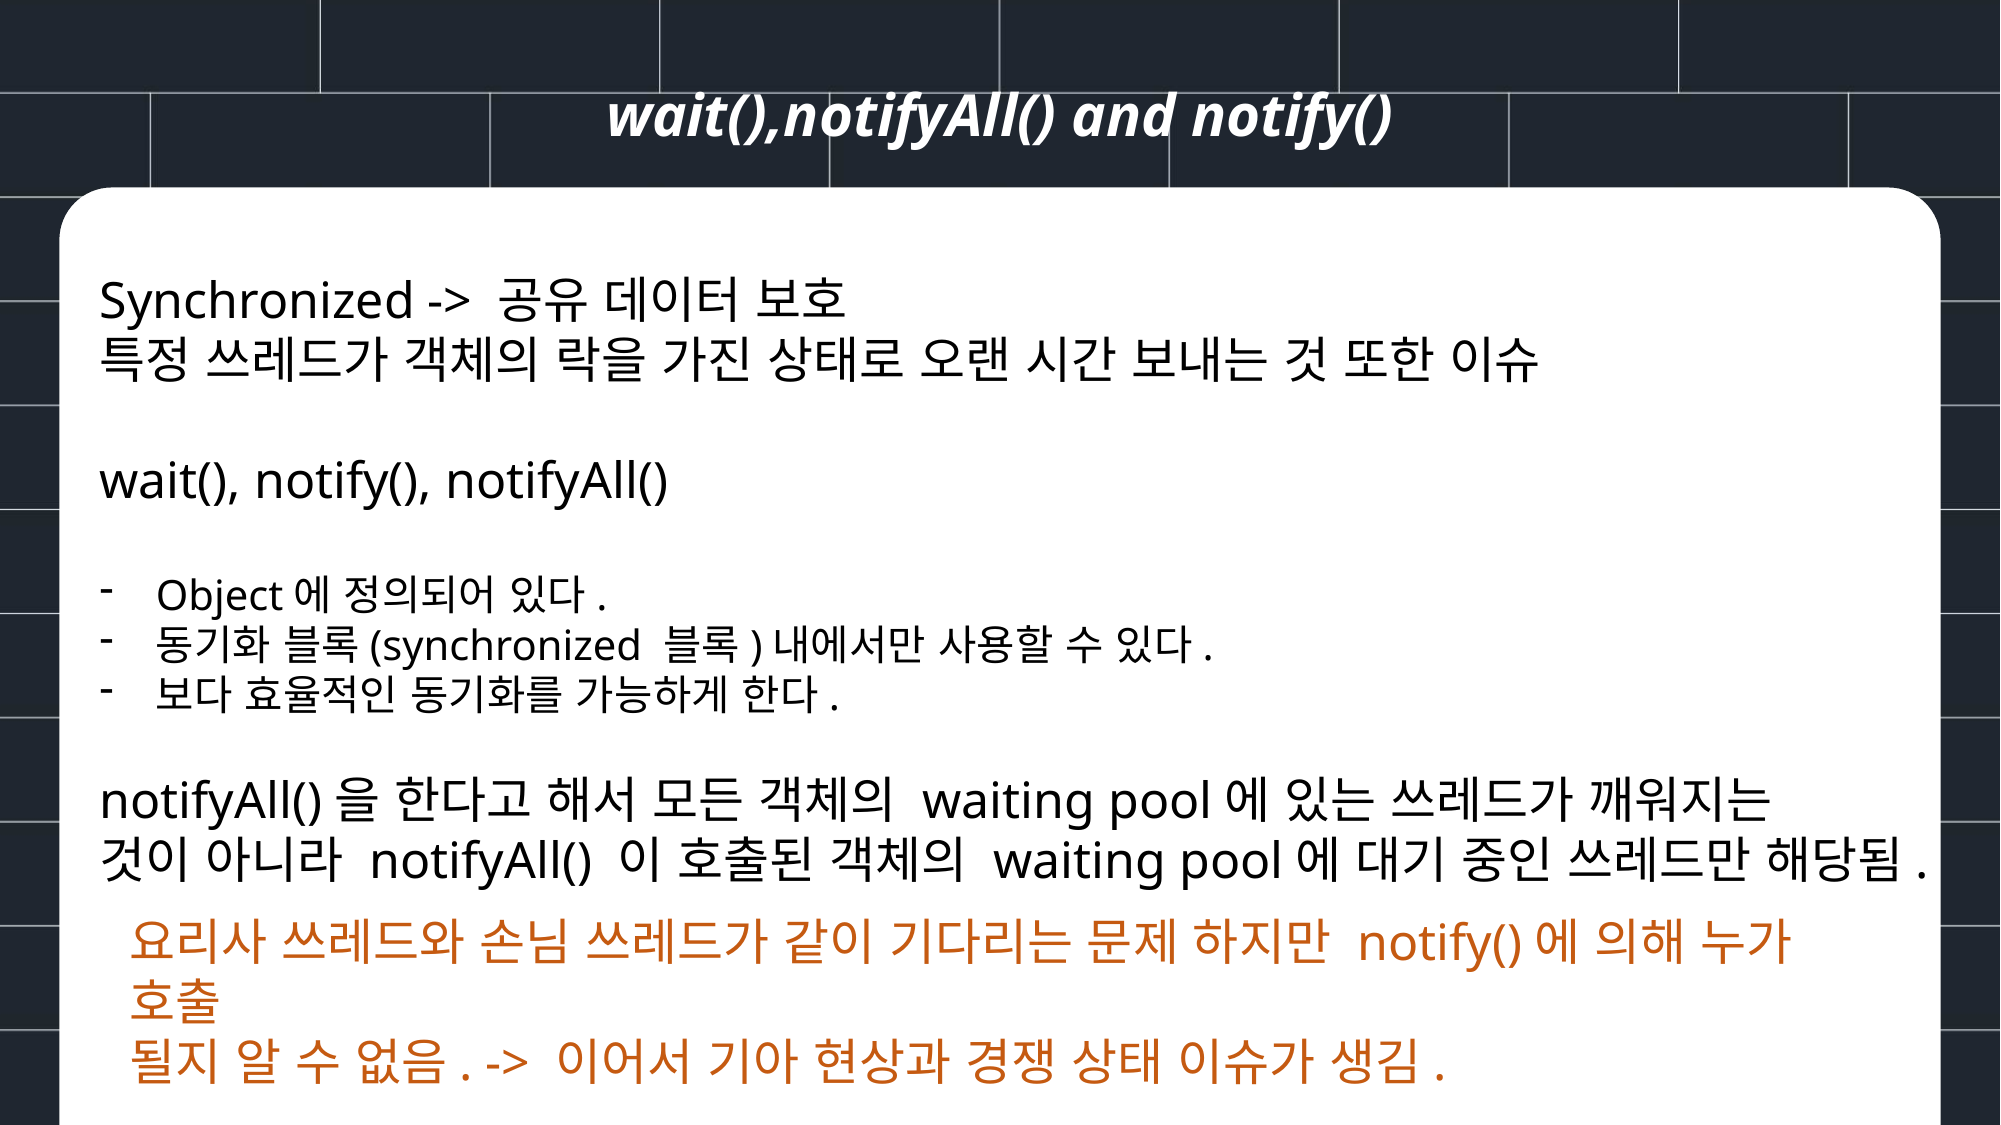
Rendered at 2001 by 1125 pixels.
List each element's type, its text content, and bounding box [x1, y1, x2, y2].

text_box [0, 0, 2000, 1125]
text_box 요리사 쓰레드와 손님 쓰레드가 같이 기다리는 문제 하지만 notify()에 의해 누가 호출 될지 알 수 없음. -> 이어서 기아 현상과 경쟁 상태 이슈가 생김. [114, 902, 1886, 1098]
text_box Synchronized -> 공유 데이터 보호 특정 쓰레드가 객체의 락을 가진 상태로 오랜 시간 보내는 것 또한 이슈 wait(), notify(), notifyAll() Object에 정의되어 있다. 동기화 블록(synchronized 블록)내에서만 사용할 수 있다. 보다 효율적인 동기화를 가능하게 한다. notifyAll()을 한다고 해서 모든 객체의 waiting pool에 있는 쓰레드가 깨워지는 것이 아니라 notifyAll() 이 호출된 객체의 waiting pool에 대기 중인 쓰레드만 해당됨. [84, 261, 1944, 897]
text_box wait(),notifyAll() and notify() [417, 36, 1582, 156]
